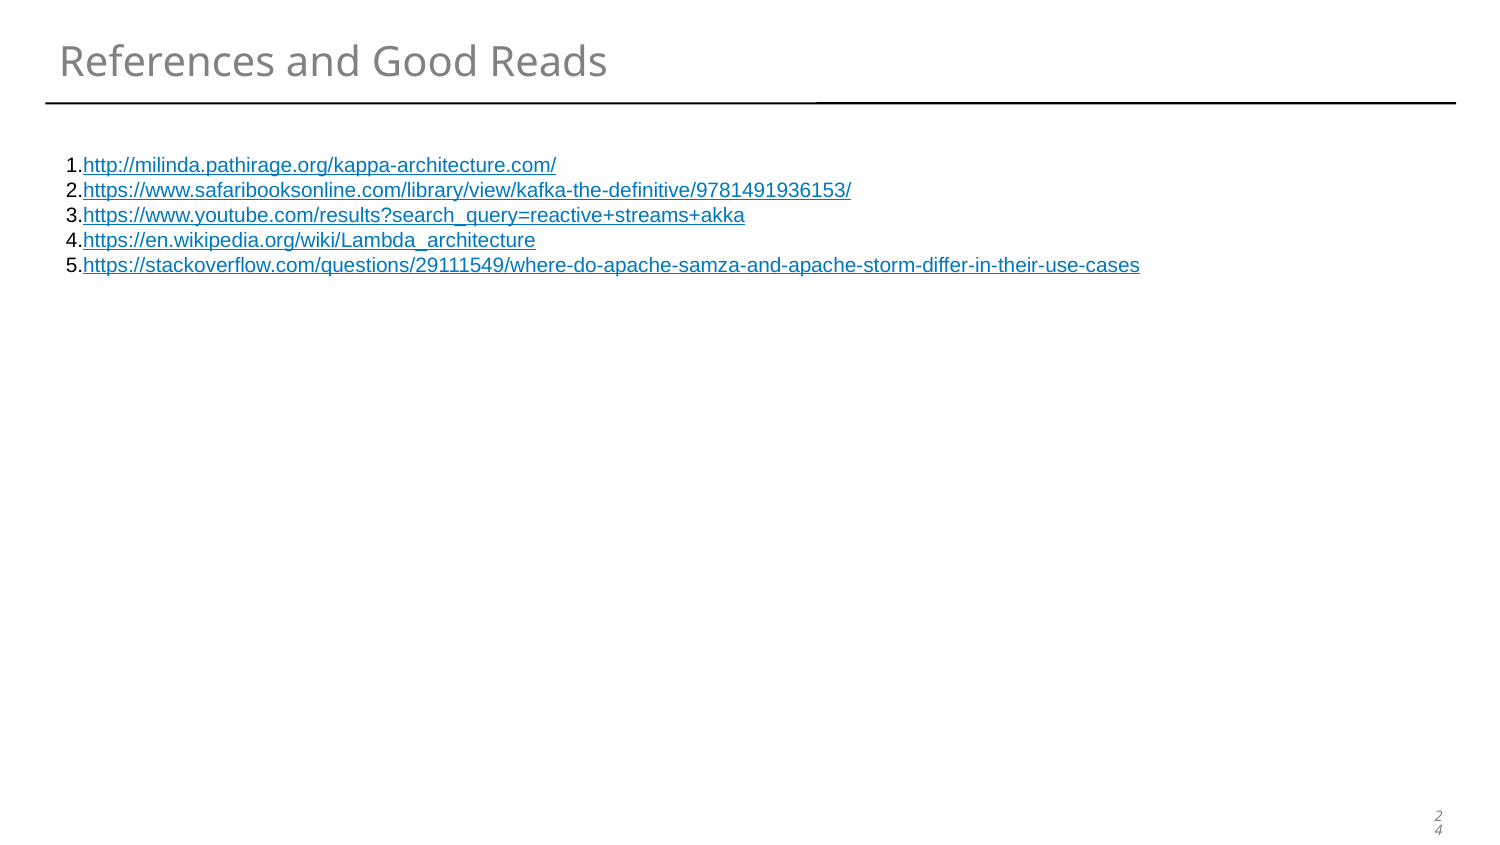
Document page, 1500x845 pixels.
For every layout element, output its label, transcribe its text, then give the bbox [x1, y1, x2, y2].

title References and Good Reads [43, 34, 1457, 98]
text_box 1.http://milinda.pathirage.org/kappa-architecture.com/ 2.https://www.safaribooksonline.com/library/view/kafka-the-definitive/9781491936153/ 3.https://www.youtube.com/results?search_query=reactive+streams+akka 4.https://en.wikipedia.org/wiki/Lambda_architecture 5.https://stackoverflow.com/questions/29111549/where-do-apache-samza-and-apache-storm-differ-in-their-use-cases [50, 136, 1446, 820]
slide_number ‹#› [1425, 801, 1457, 827]
